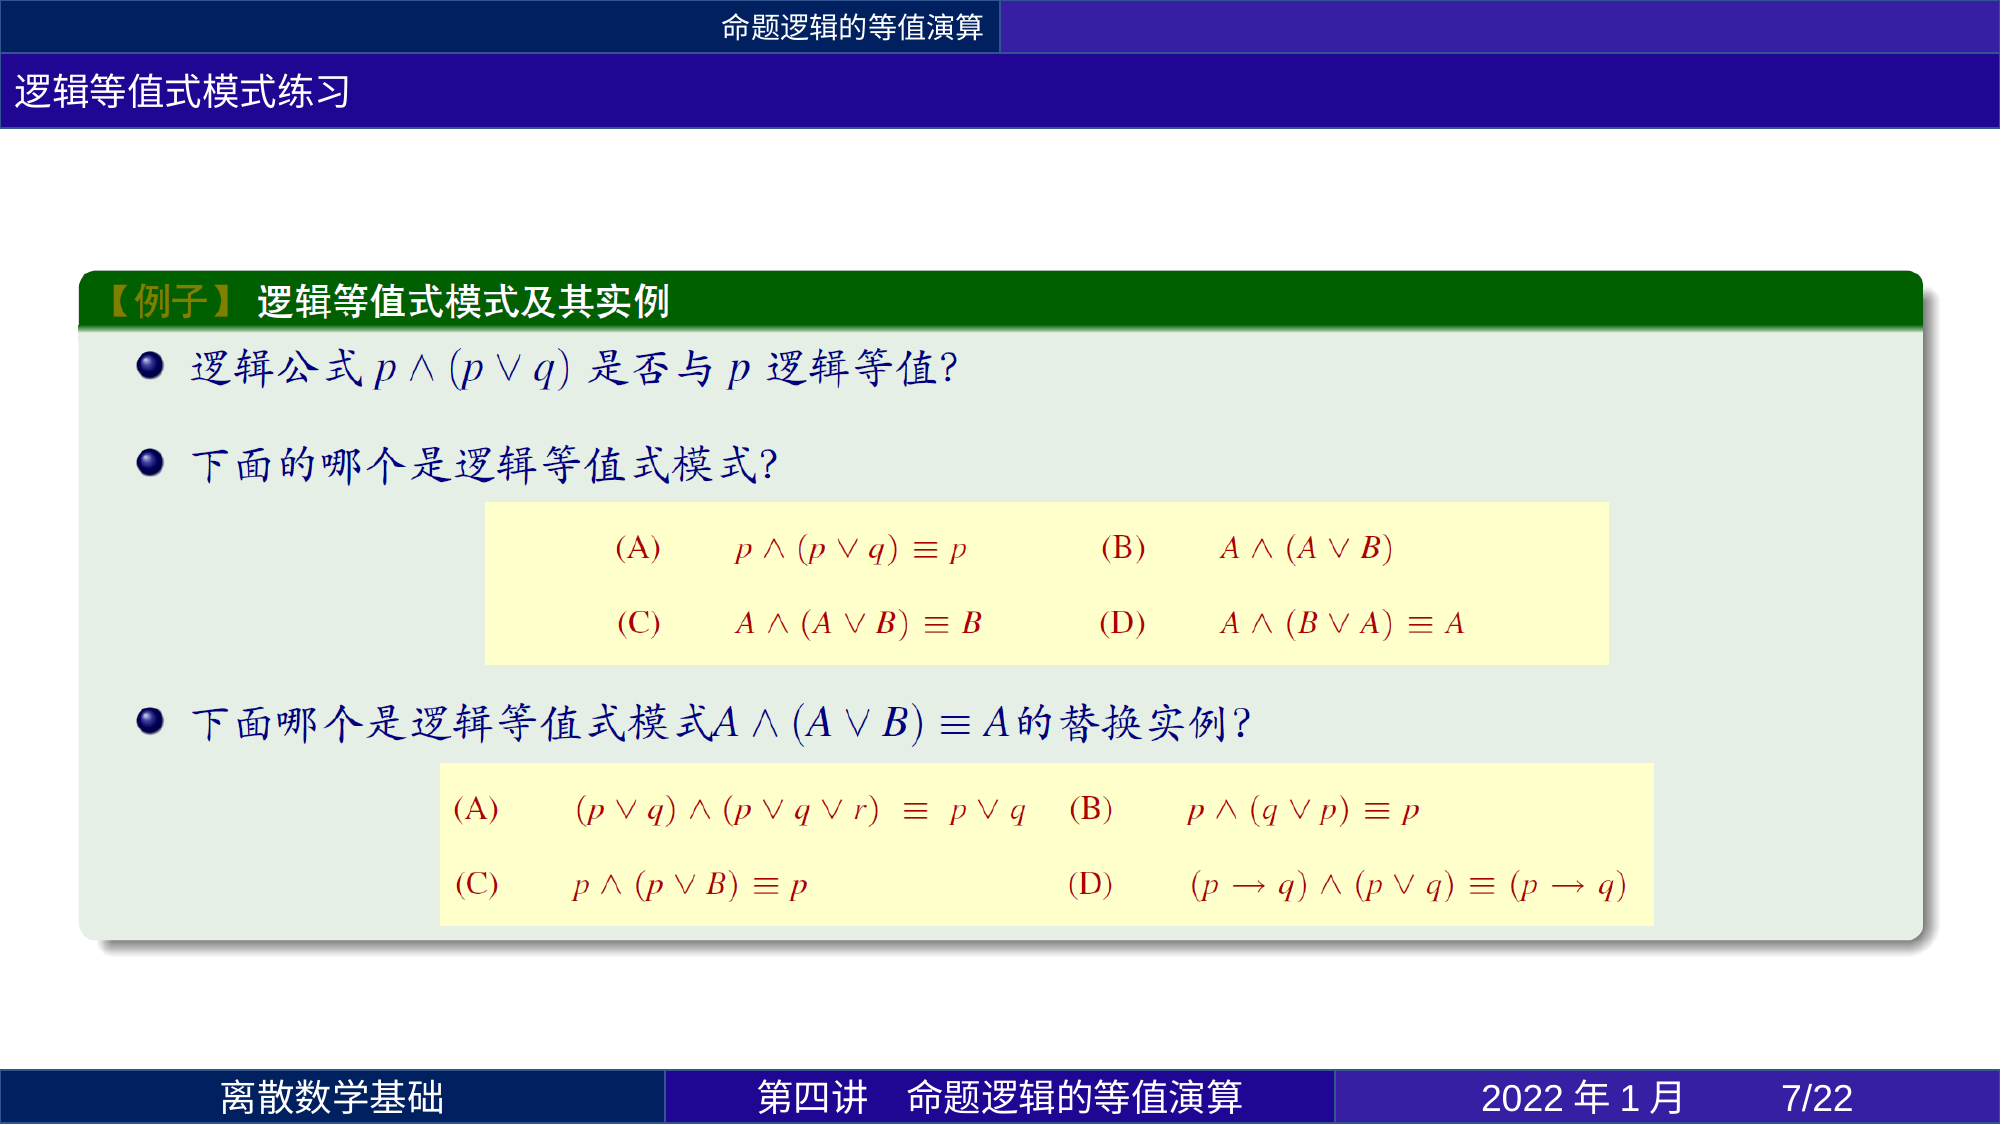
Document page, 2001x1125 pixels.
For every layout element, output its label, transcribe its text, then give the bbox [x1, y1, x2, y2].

text_box 逻辑等值式模式练习 [0, 52, 2000, 129]
text_box 2022年1月 7/22 [1334, 1069, 2000, 1124]
text_box 命题逻辑的等值演算 [0, 0, 999, 52]
text_box [999, 0, 2000, 52]
text_box 离散数学基础 [0, 1069, 664, 1124]
text_box 第四讲 命题逻辑的等值演算 [664, 1069, 1334, 1124]
picture [74, 264, 1942, 960]
